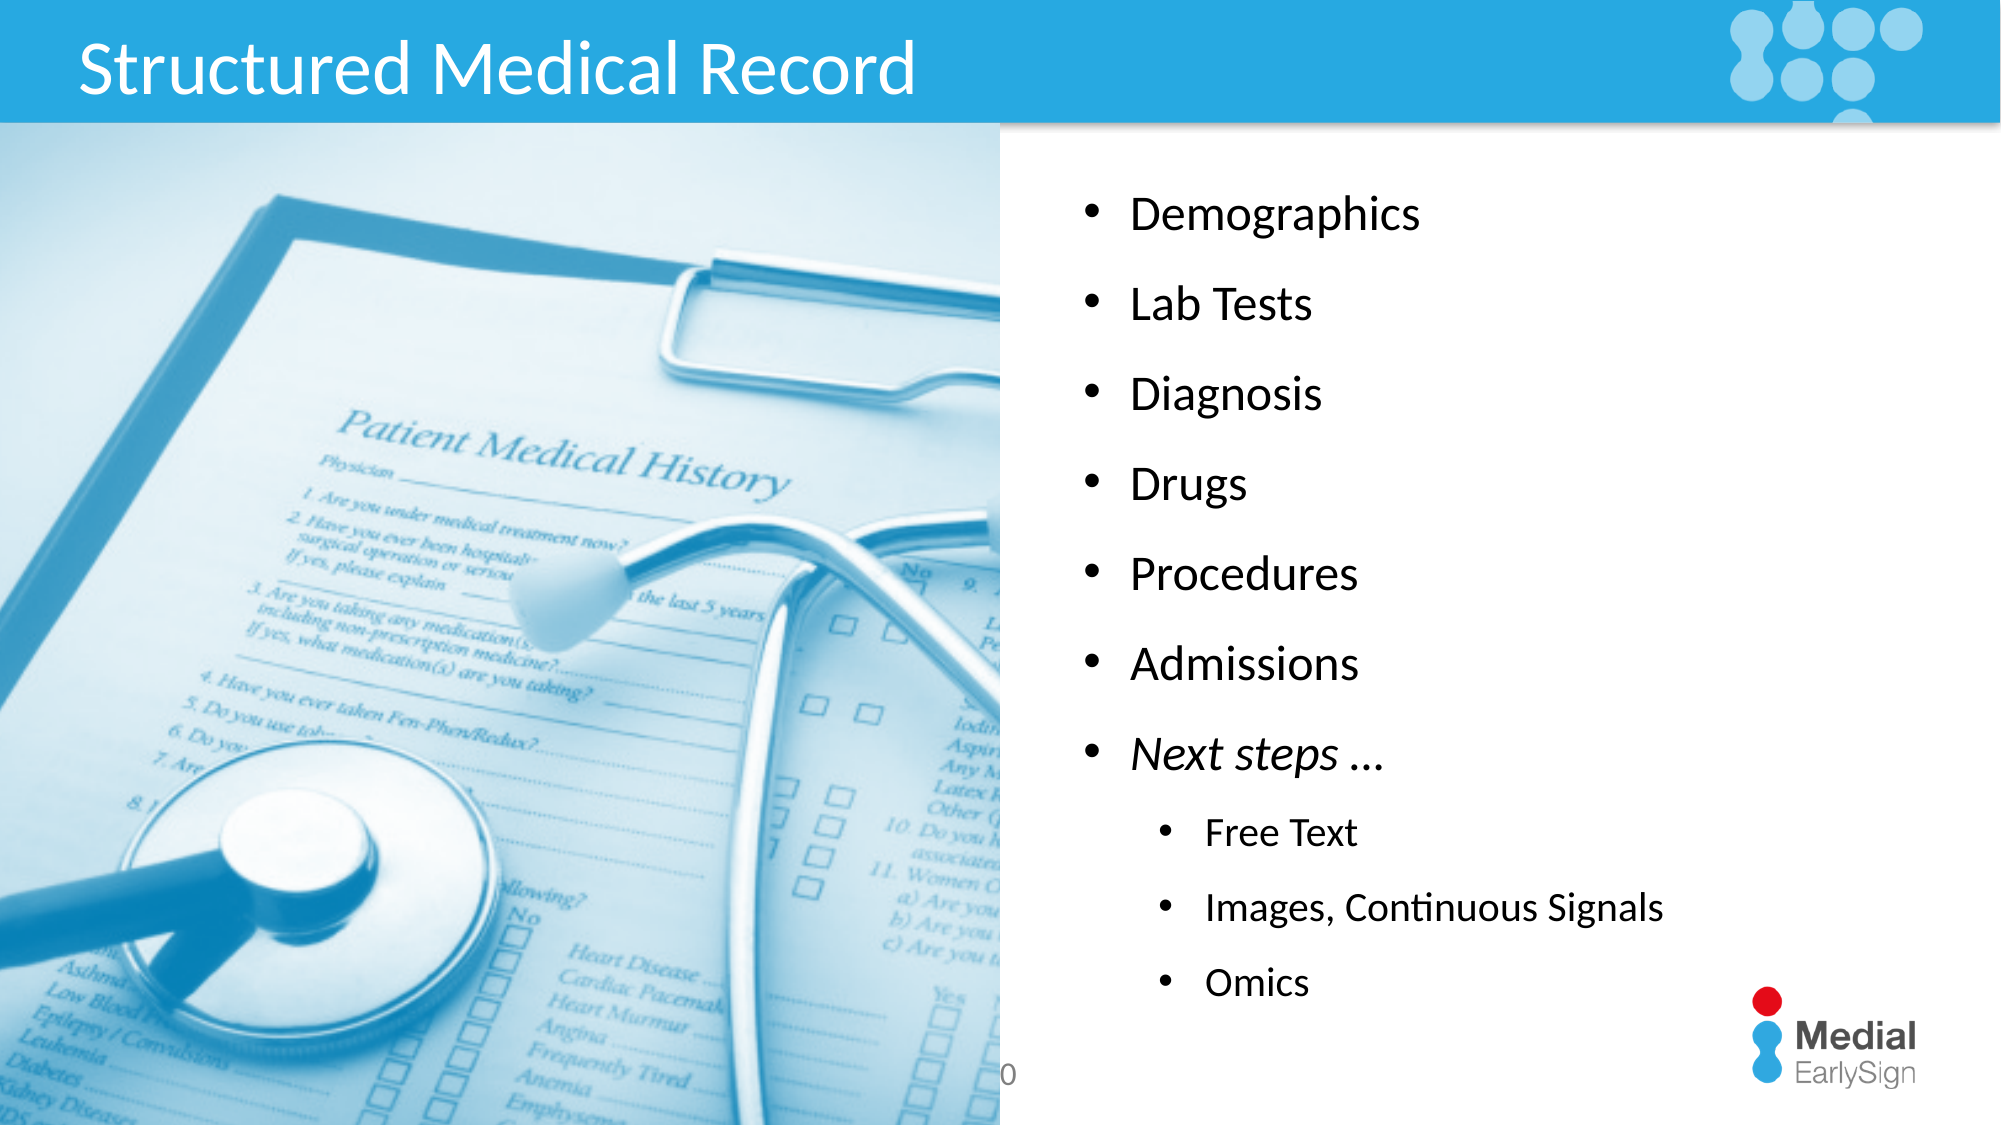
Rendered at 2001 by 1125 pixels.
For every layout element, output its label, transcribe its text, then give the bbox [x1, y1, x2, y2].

picture [1730, 1, 1923, 123]
title Structured Medical Record [63, 8, 1729, 119]
text_box Demographics Lab Tests Diagnosis Drugs Procedures Admissions Next steps … Free Text Images, Continuous Signals Omics [1068, 142, 1911, 1013]
picture [0, 122, 1001, 1125]
picture [1752, 986, 1915, 1089]
